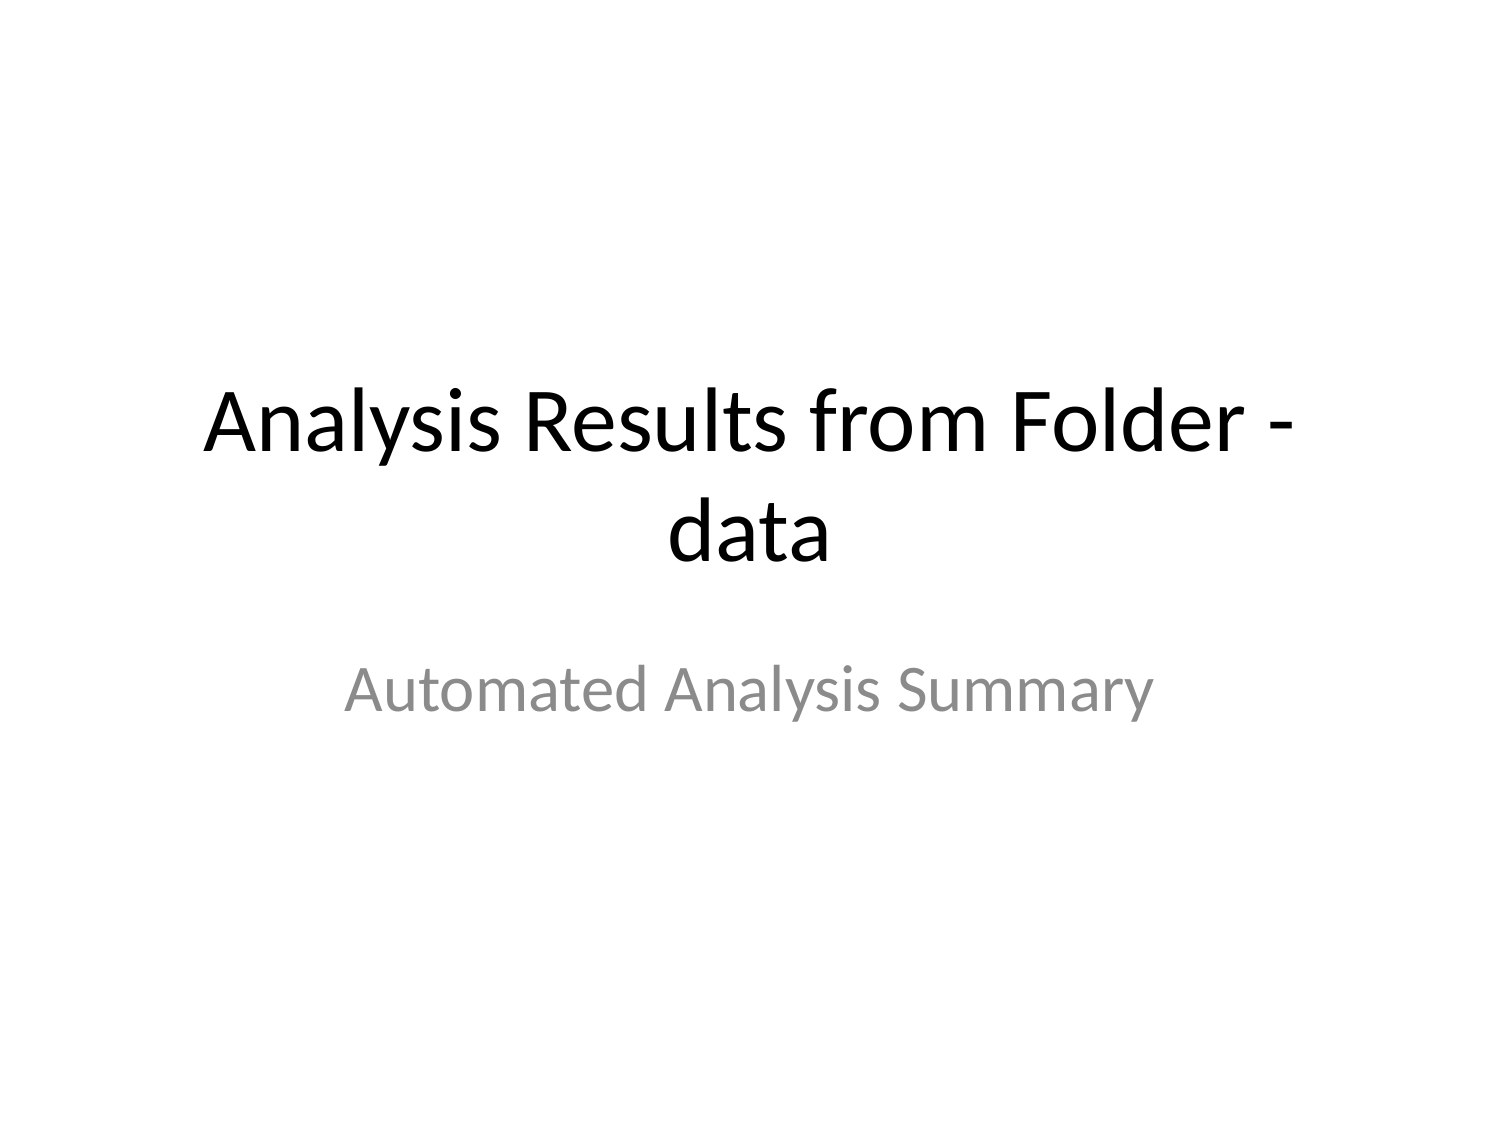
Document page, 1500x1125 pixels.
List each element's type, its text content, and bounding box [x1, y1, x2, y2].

title Analysis Results from Folder - data [112, 349, 1388, 591]
subtitle Automated Analysis Summary [225, 637, 1275, 925]
